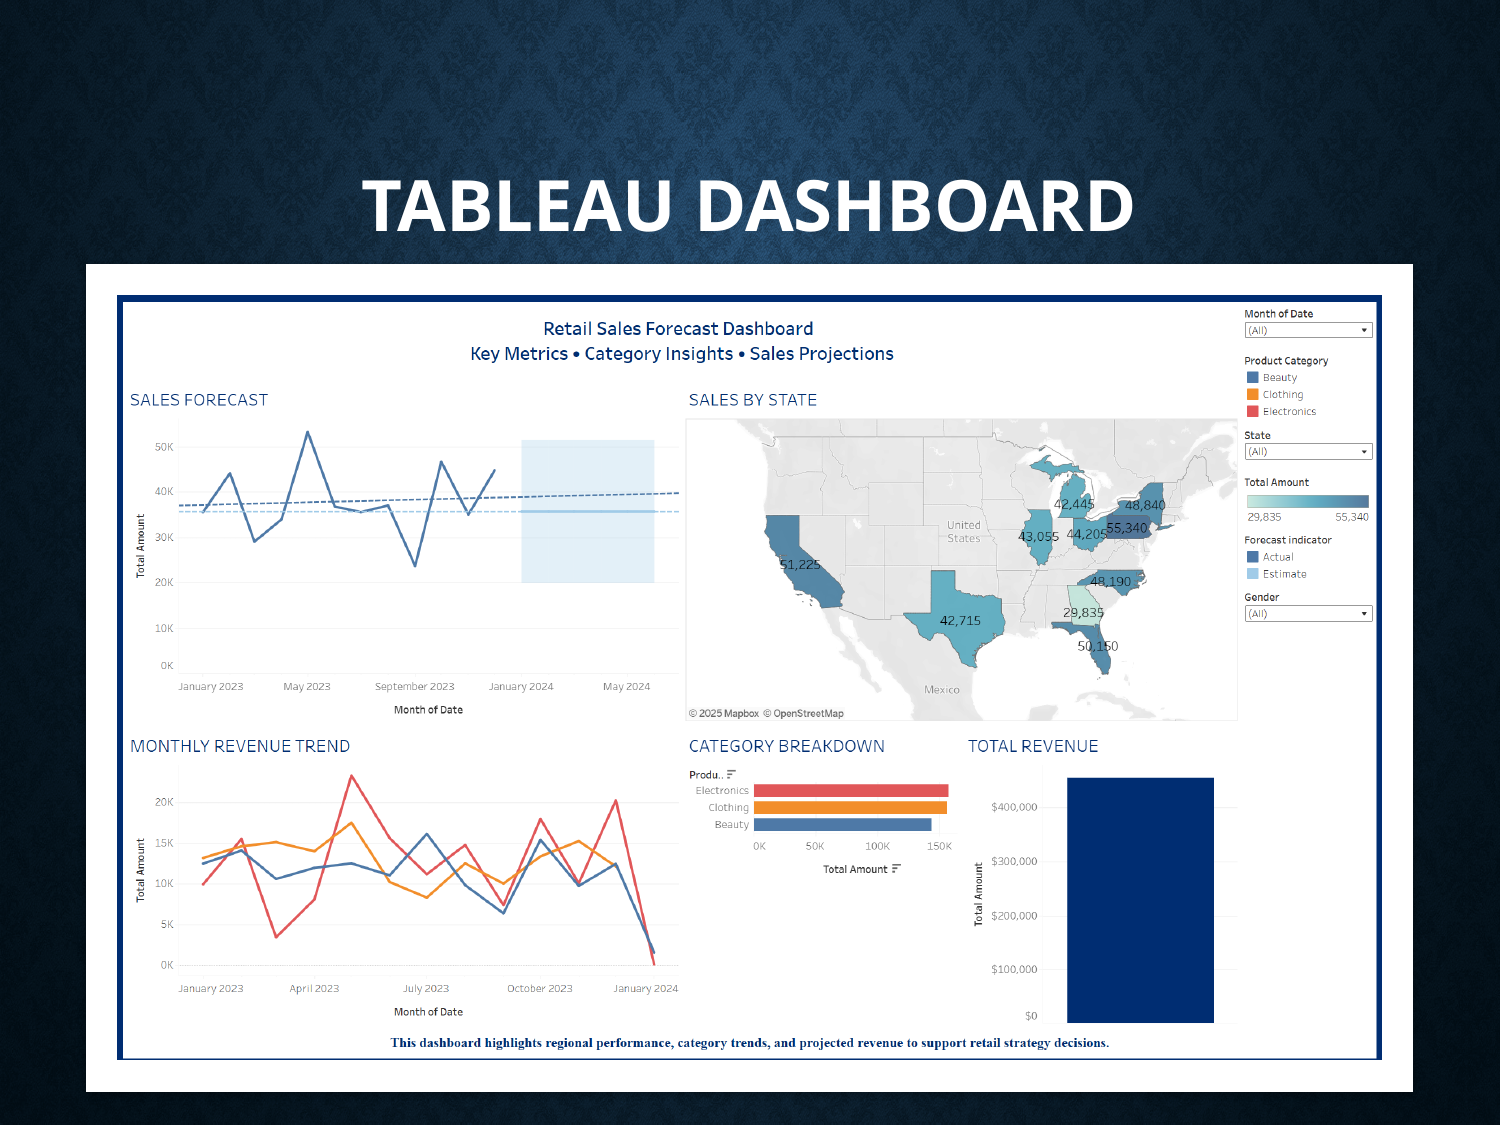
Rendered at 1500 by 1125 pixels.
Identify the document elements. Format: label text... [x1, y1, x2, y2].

picture [116, 294, 1383, 1061]
title Tableau Dashboard [112, 99, 1387, 261]
